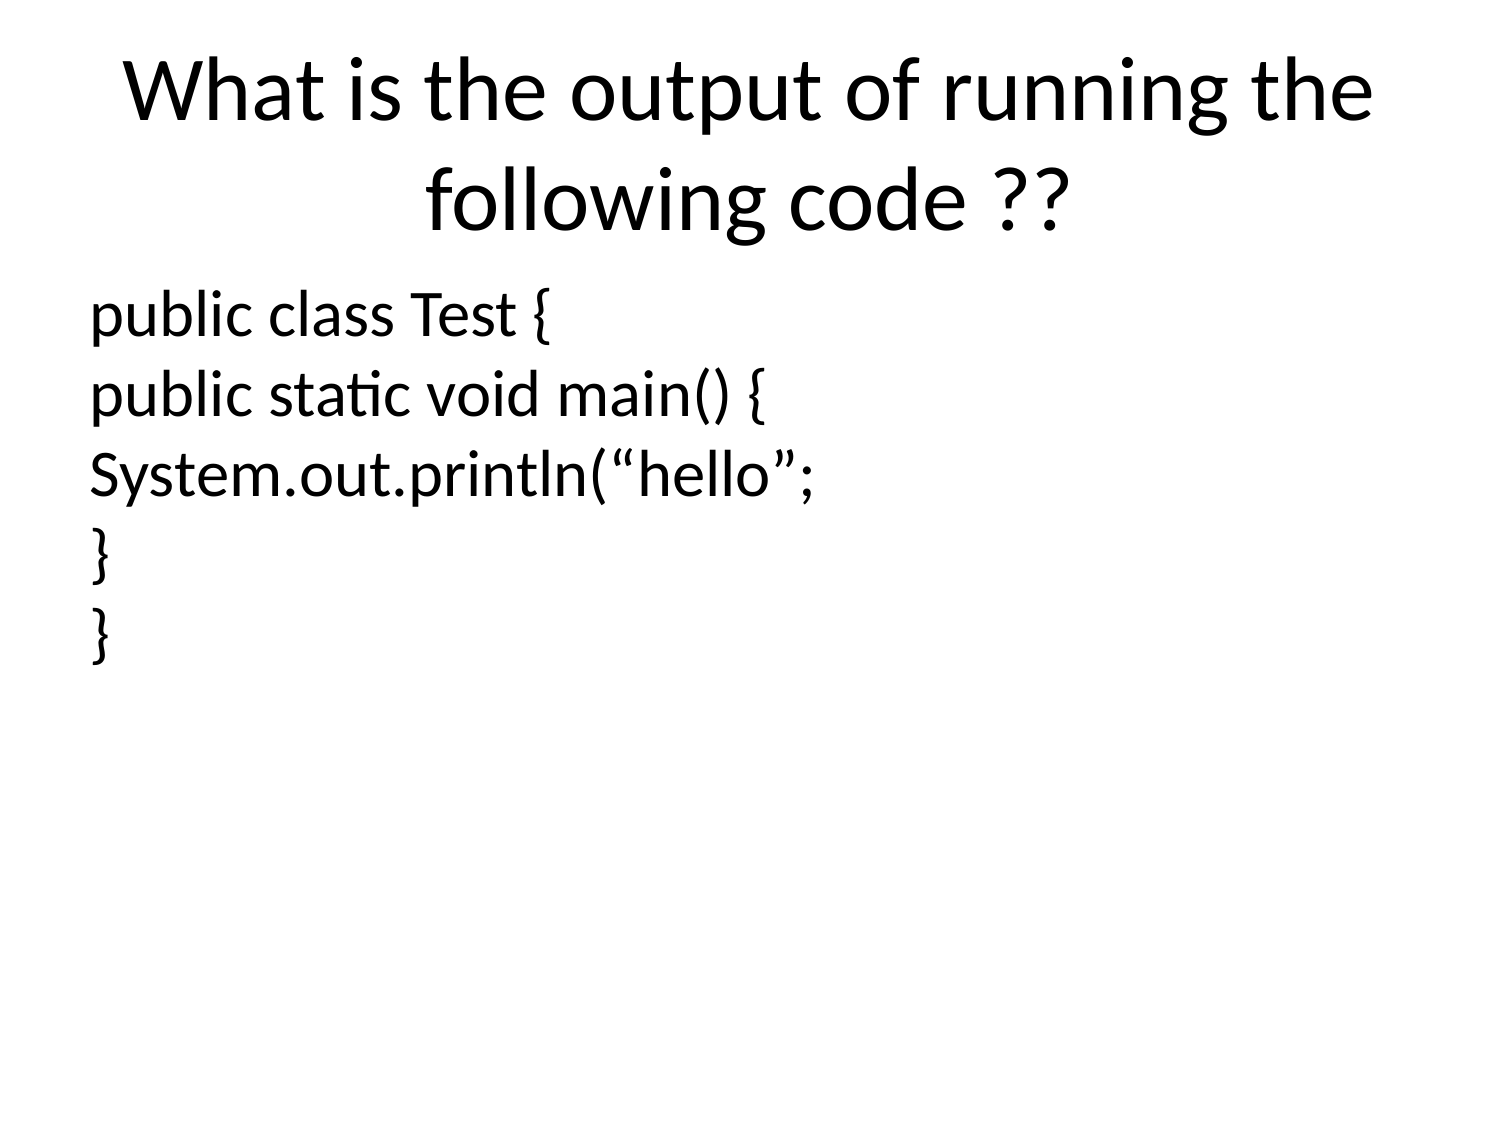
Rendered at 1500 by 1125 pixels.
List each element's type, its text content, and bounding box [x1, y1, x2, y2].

text_box public class Test { public static void main() { System.out.println(“hello”; } } [75, 262, 1425, 1005]
text_box What is the output of running the following code ?? [75, 45, 1425, 233]
